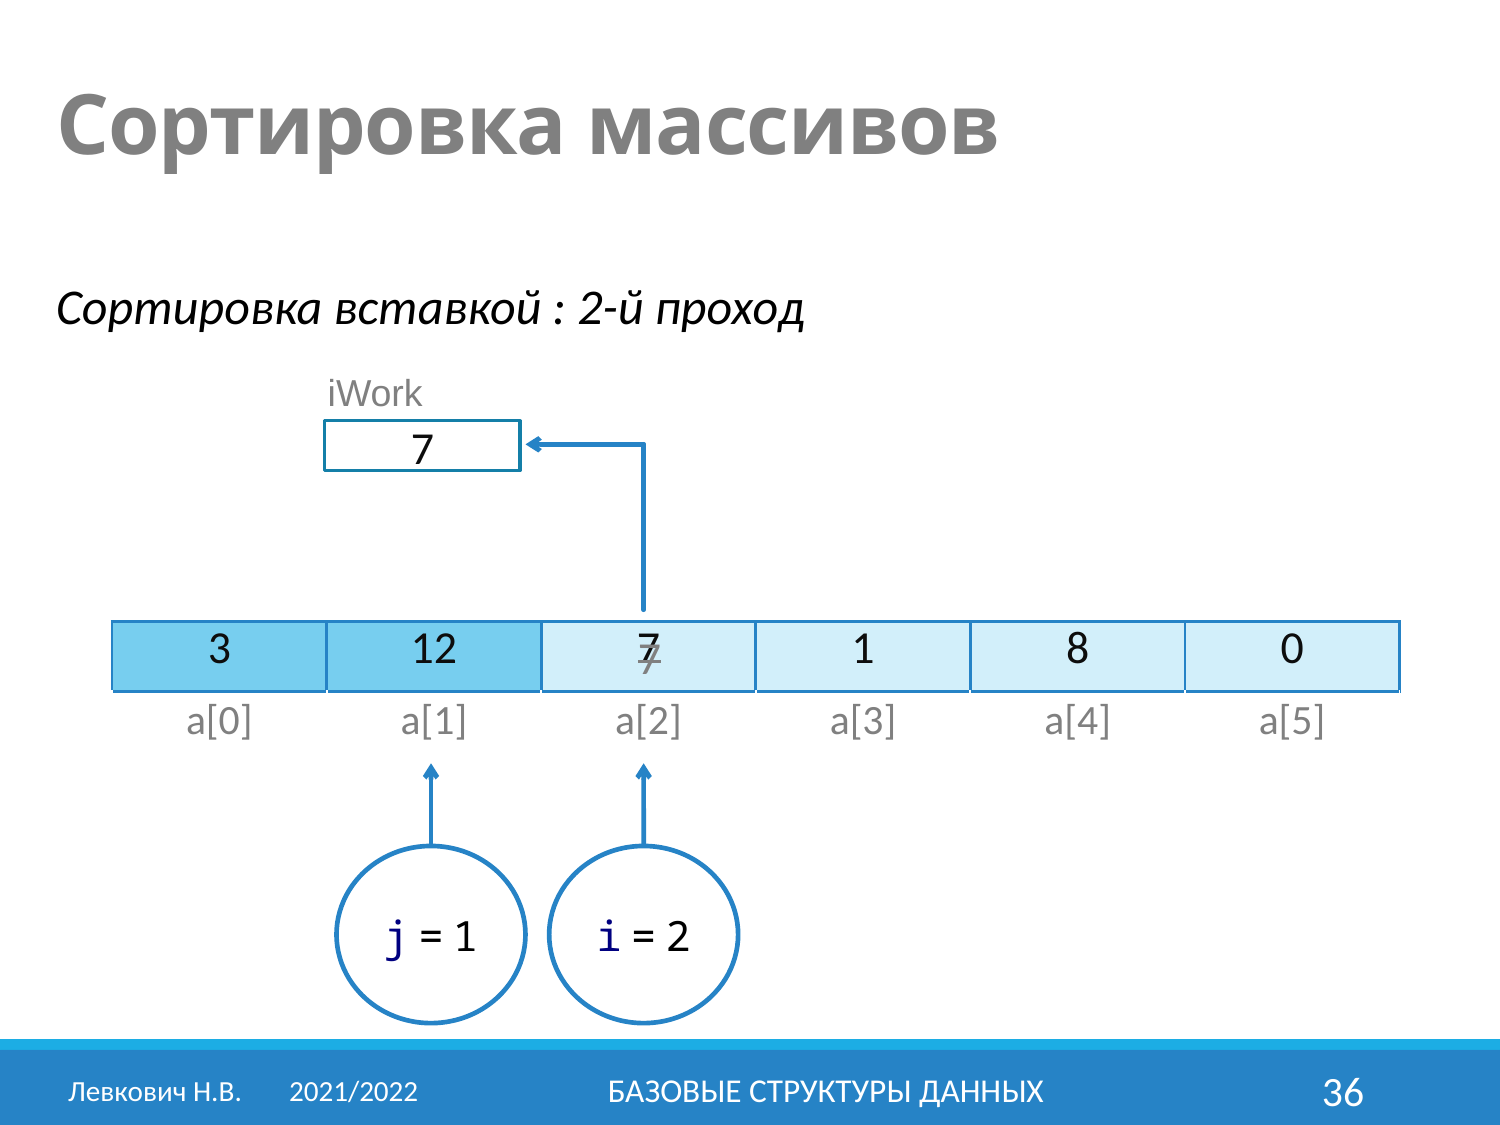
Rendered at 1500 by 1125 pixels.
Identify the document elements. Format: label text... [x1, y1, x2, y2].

text_box 7 [537, 621, 762, 692]
text_box Сортировка массивов [41, 42, 1459, 216]
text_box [524, 443, 645, 611]
table_header 0 [1186, 623, 1398, 690]
text_box 7 [323, 419, 521, 472]
table_cell a[5] [1186, 693, 1399, 756]
table_header 3 [113, 623, 325, 690]
footer Базовые структуры данных [453, 1059, 1199, 1120]
table_header 12 [328, 623, 537, 690]
slide_number 36 [1218, 1059, 1380, 1120]
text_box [548, 762, 739, 1024]
text_box Сортировка вставкой : 2-й проход [41, 267, 1424, 342]
table_cell a[3] [757, 693, 969, 756]
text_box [335, 762, 526, 1024]
table_cell a[0] [113, 693, 326, 756]
table_cell a[2] [542, 693, 755, 756]
text_box iWork [312, 361, 443, 422]
table_header 8 [972, 623, 1184, 690]
table_header 1 [762, 623, 969, 690]
slide_number Левкович Н.В. 2021/2022 [47, 1059, 440, 1120]
table_cell a[4] [971, 693, 1184, 756]
table_cell a[1] [328, 693, 540, 756]
